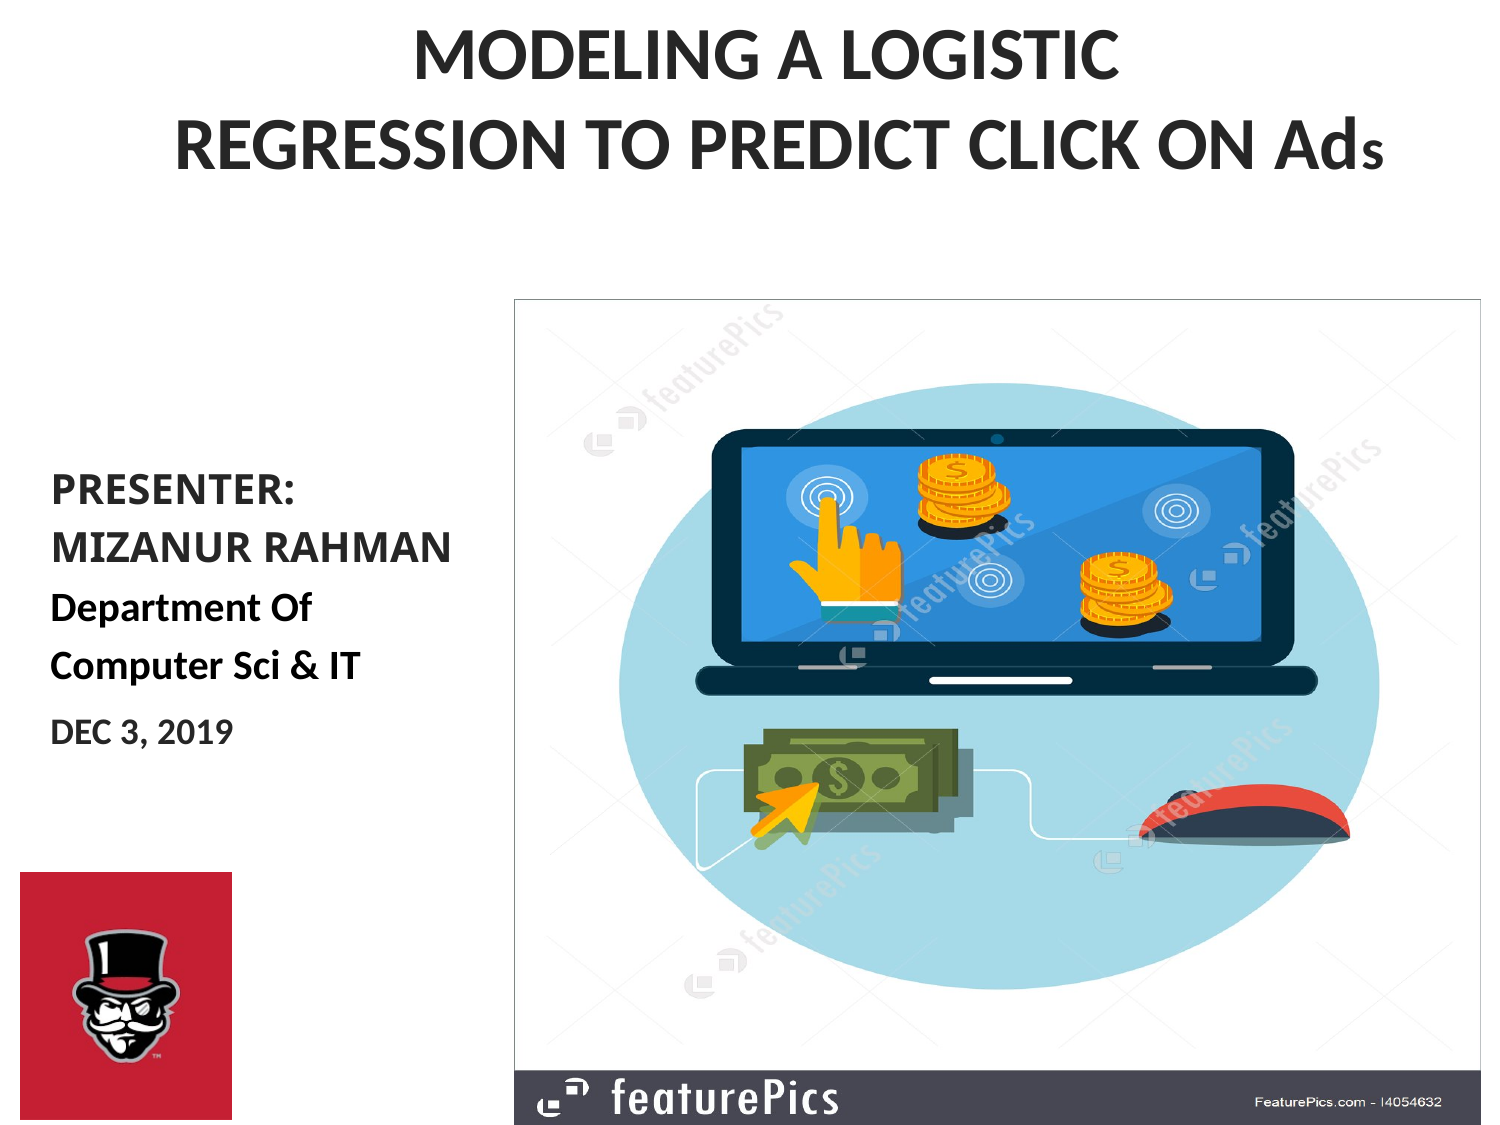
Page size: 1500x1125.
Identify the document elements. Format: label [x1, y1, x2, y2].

picture [514, 298, 1481, 1125]
text_box [19, 0, 1500, 1120]
